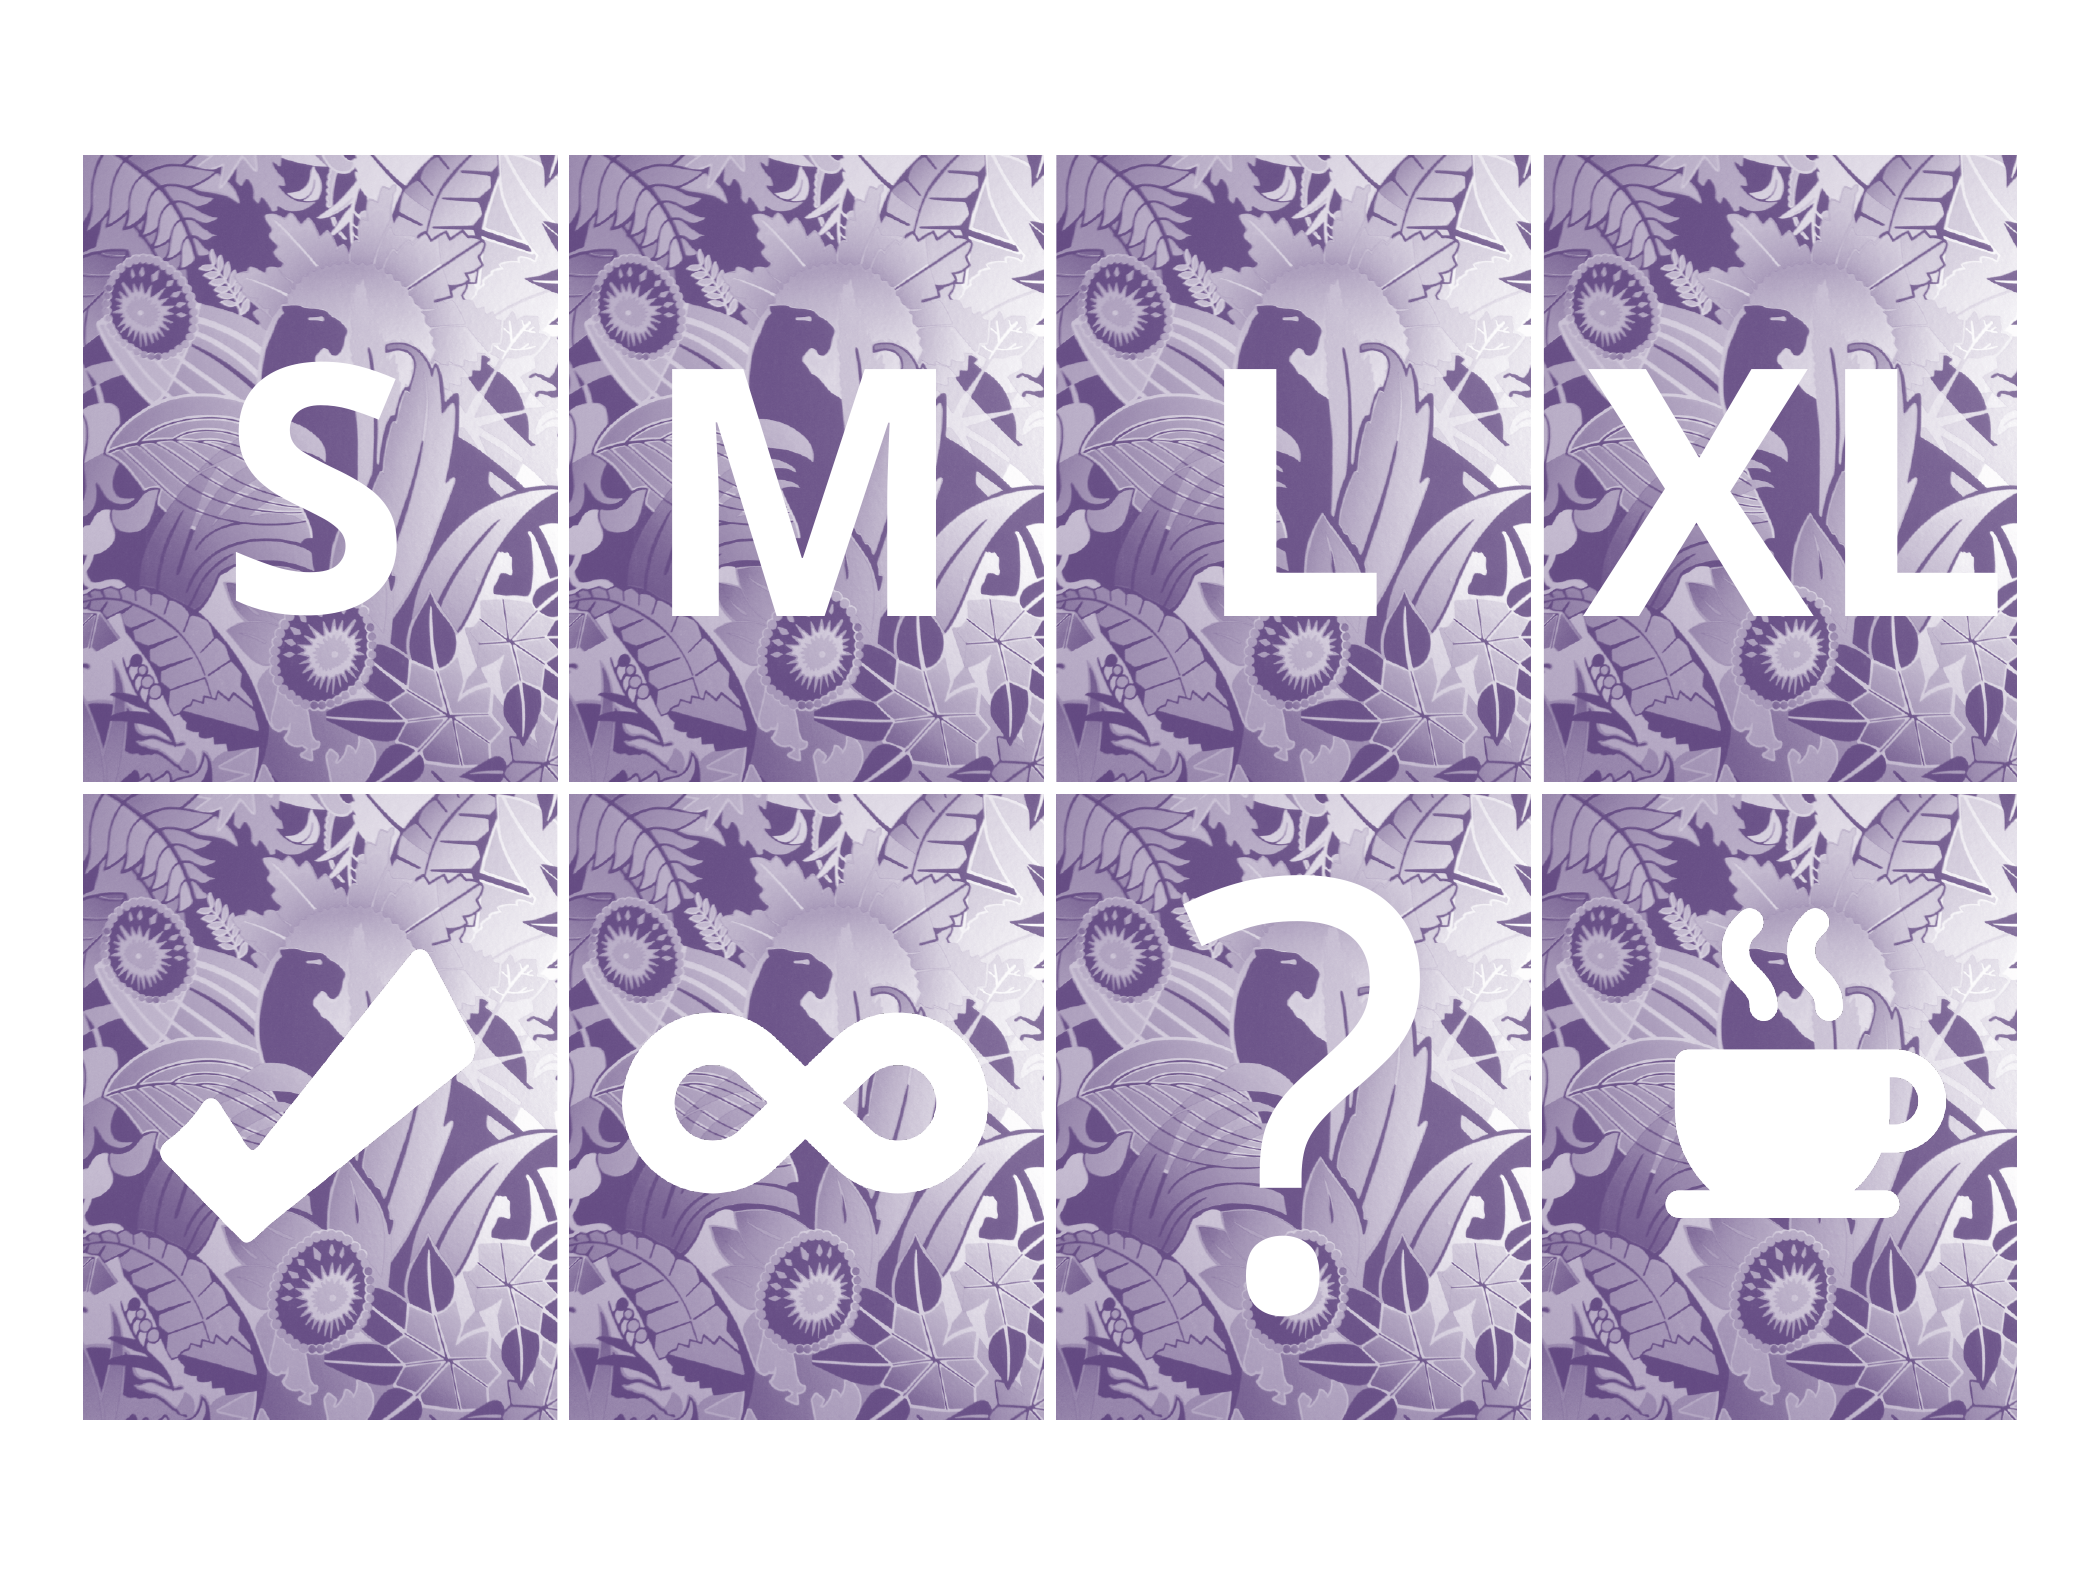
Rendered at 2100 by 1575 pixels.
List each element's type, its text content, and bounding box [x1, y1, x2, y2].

text_box M [561, 263, 1047, 693]
text_box XL [1553, 263, 2040, 693]
text_box L [1047, 263, 1534, 693]
text_box ? [1063, 703, 1550, 1436]
picture [1651, 908, 1961, 1218]
picture [621, 919, 988, 1286]
text_box S [72, 259, 559, 690]
picture [159, 938, 475, 1254]
